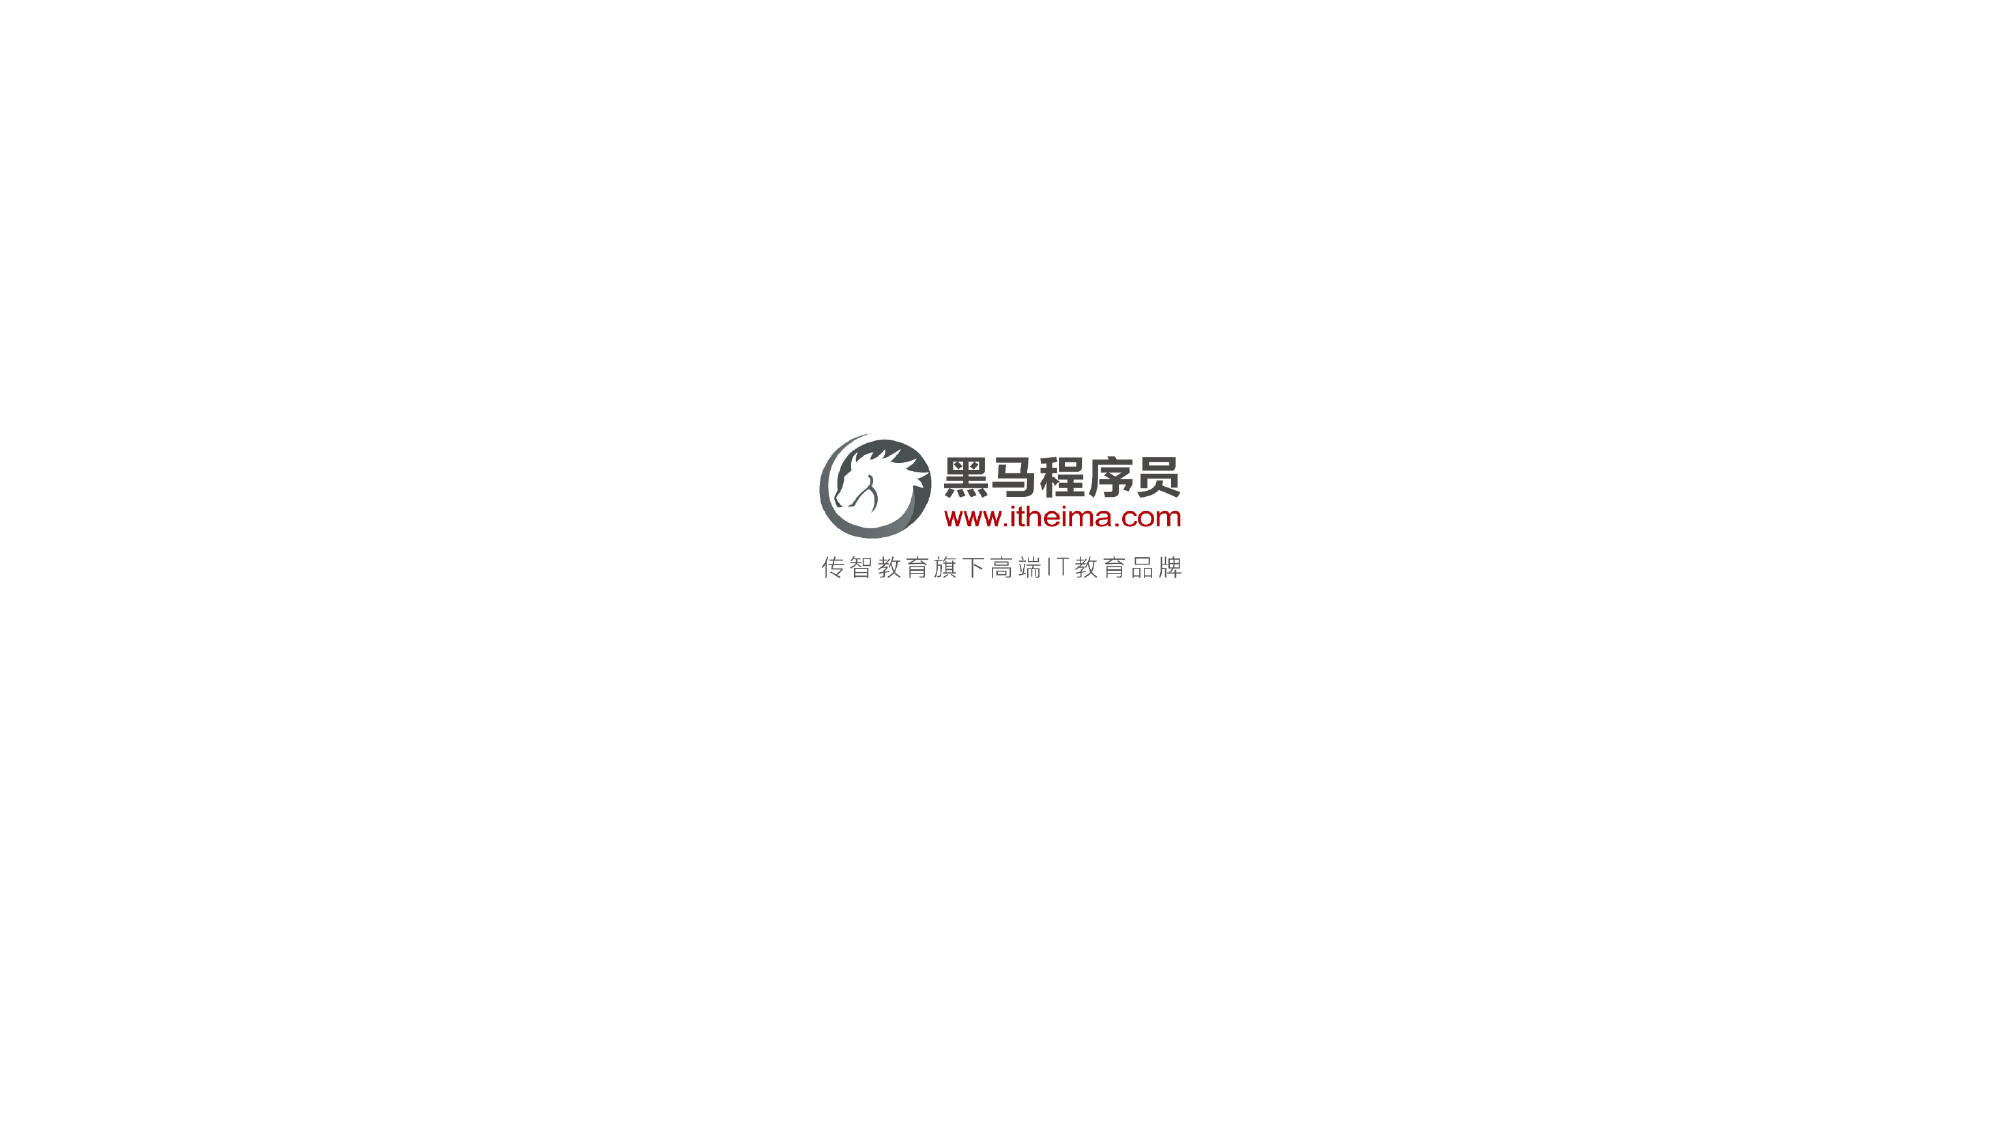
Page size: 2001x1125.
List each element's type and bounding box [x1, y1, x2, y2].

picture [810, 427, 1190, 584]
